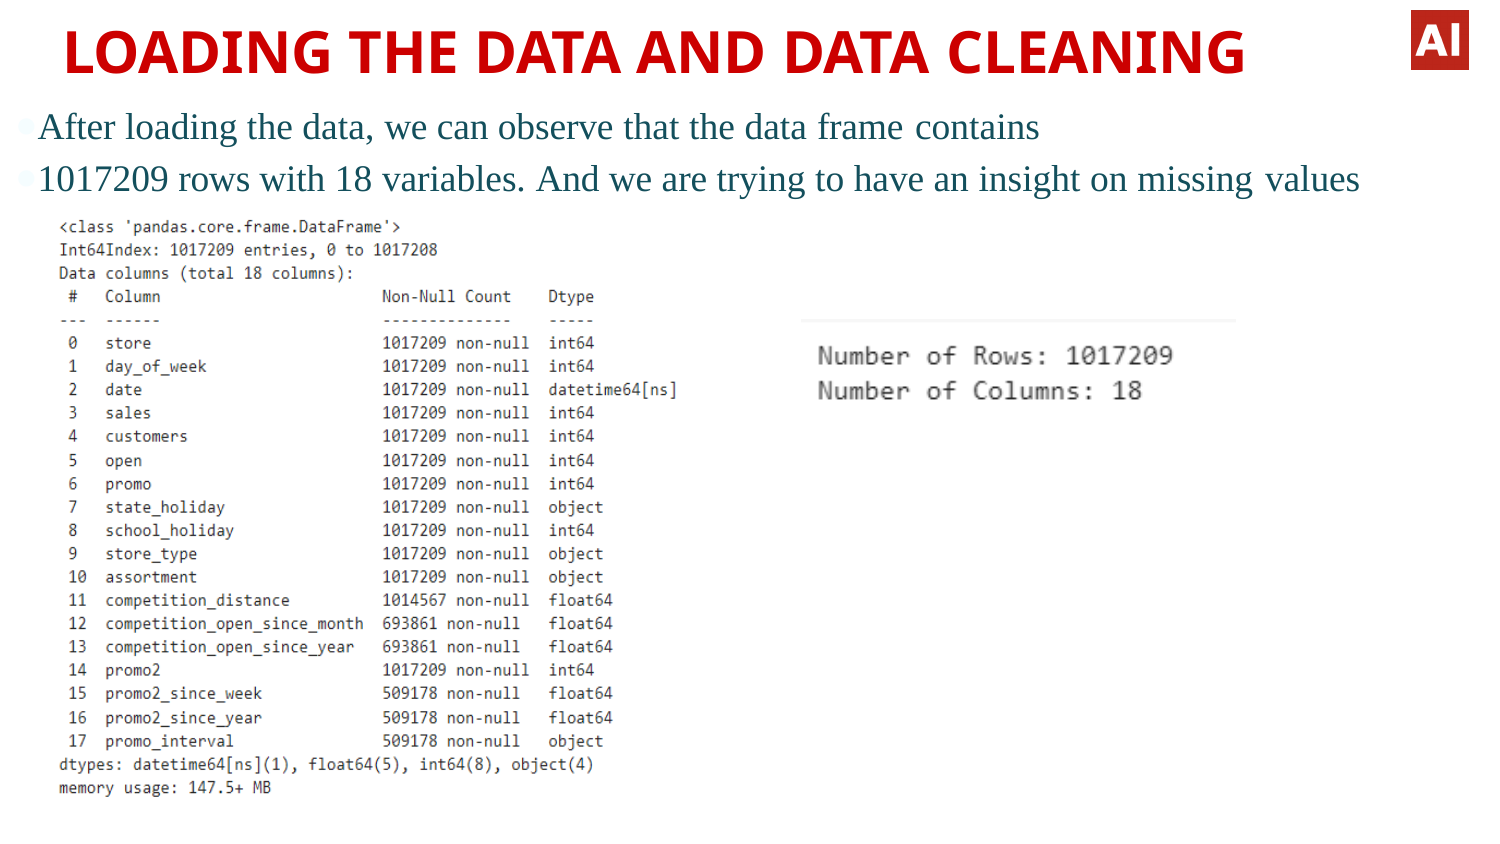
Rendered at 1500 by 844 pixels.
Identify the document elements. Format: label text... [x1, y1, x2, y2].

title LOADING THE DATA AND DATA CLEANING [47, 0, 1446, 94]
picture [1446, 10, 1469, 70]
picture [801, 319, 1236, 442]
list After loading the data, we can observe that the data frame contains 1017209 rows with 18 variables. And we are trying to have an insight on missing values [0, 87, 1409, 234]
picture [50, 214, 690, 808]
